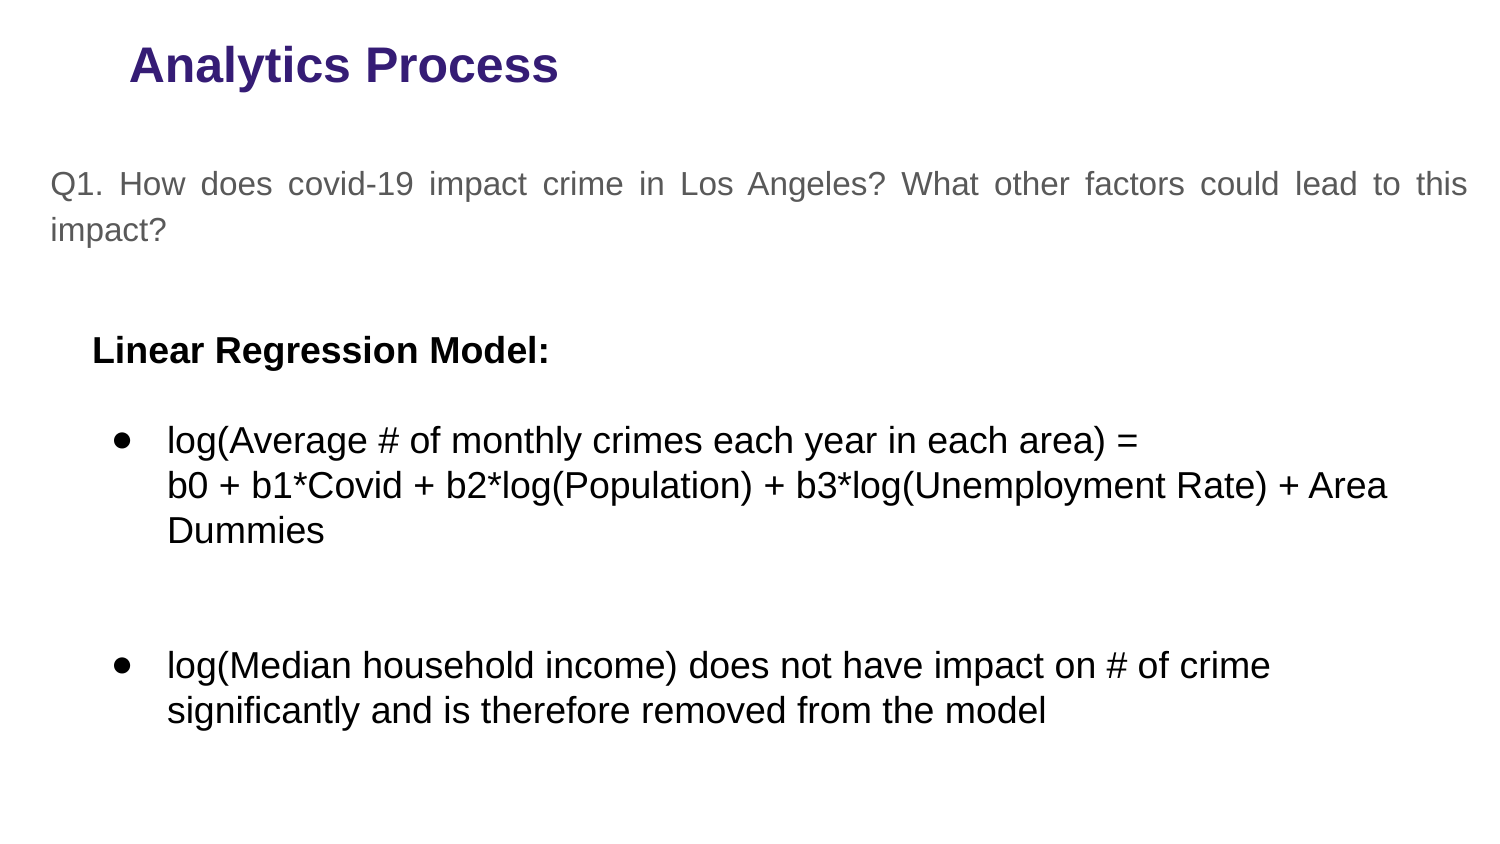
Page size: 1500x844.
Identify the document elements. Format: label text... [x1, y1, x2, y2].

text_box Analytics Process [113, 17, 601, 108]
text_box Q1. How does covid-19 impact crime in Los Angeles? What other factors could lead to this impact? [35, 141, 1486, 405]
text_box Linear Regression Model: log(Average # of monthly crimes each year in each area) = b0 + b1*Covid + b2*log(Population) + b3*log(Unemployment Rate) + Area Dummies log(Median household income) does not have impact on # of crime significantly and is therefore removed from the model [77, 310, 1436, 781]
